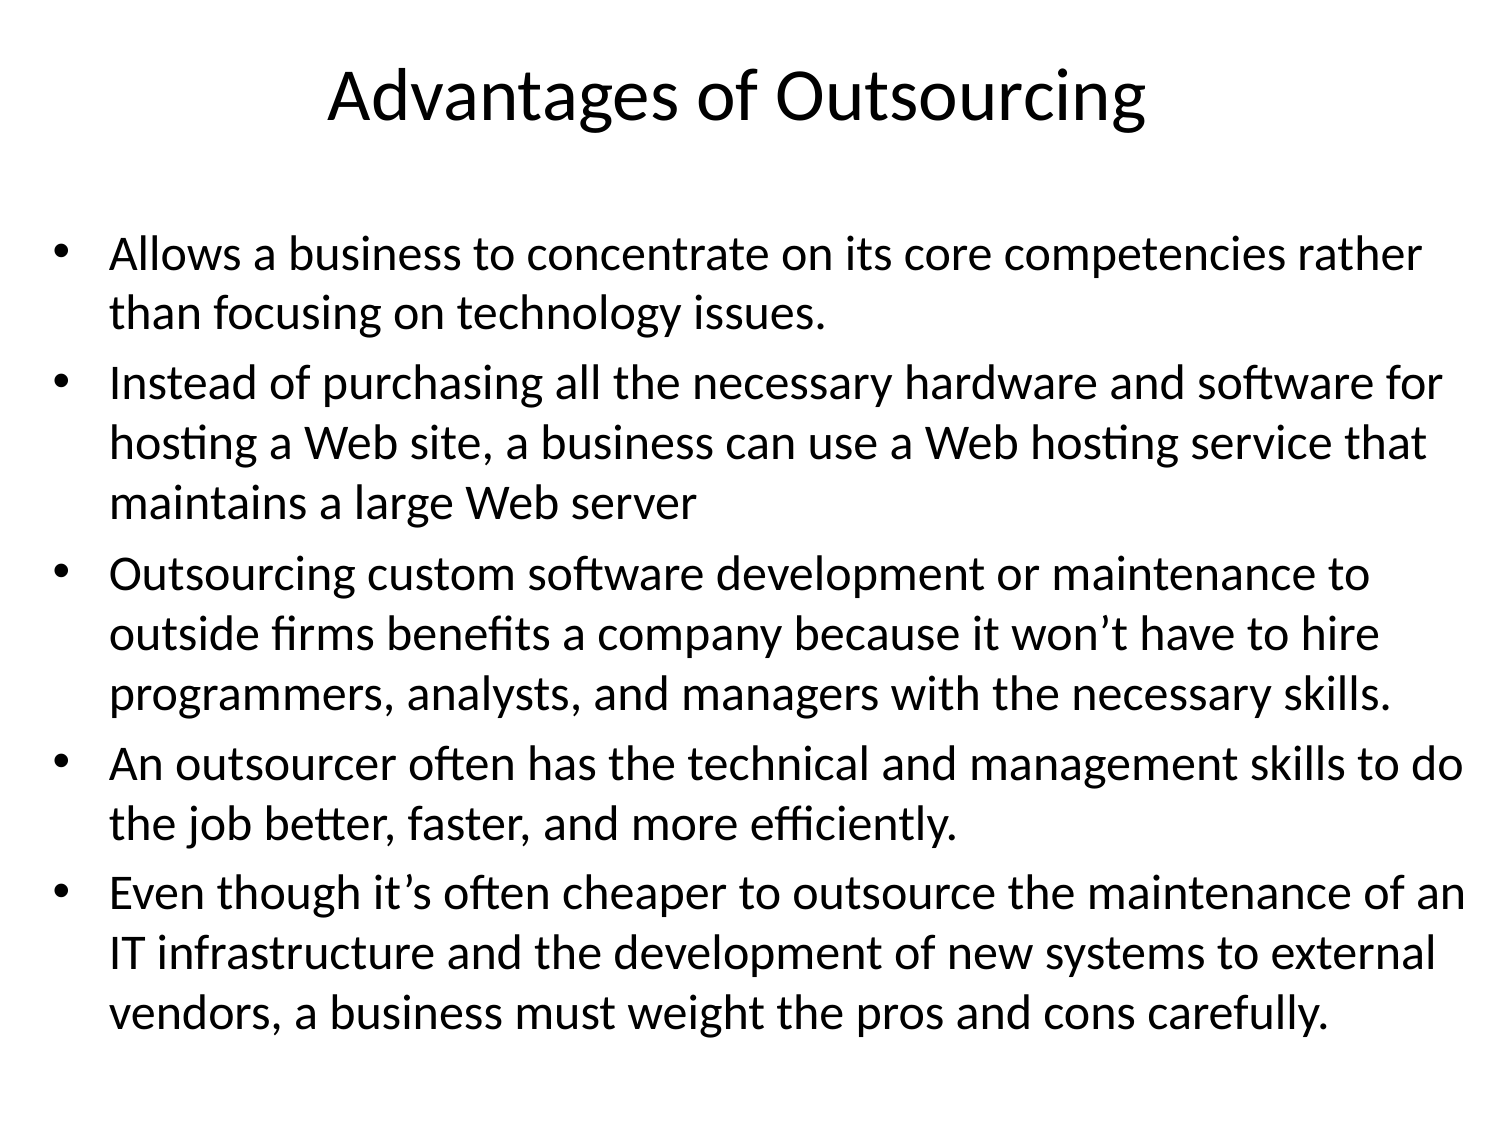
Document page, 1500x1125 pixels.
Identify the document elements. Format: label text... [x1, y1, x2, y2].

list Allows a business to concentrate on its core competencies rather than focusing on technology issues. Instead of purchasing all the necessary hardware and software for hosting a Web site, a business can use a Web hosting service that maintains a large Web server Outsourcing custom software development or maintenance to outside firms benefits a company because it won’t have to hire programmers, analysts, and managers with the necessary skills. An outsourcer often has the technical and management skills to do the job better, faster, and more efficiently. Even though it’s often cheaper to outsource the maintenance of an IT infrastructure and the development of new systems to external vendors, a business must weight the pros and cons carefully. [37, 212, 1500, 1013]
title Advantages of Outsourcing [62, 0, 1413, 185]
